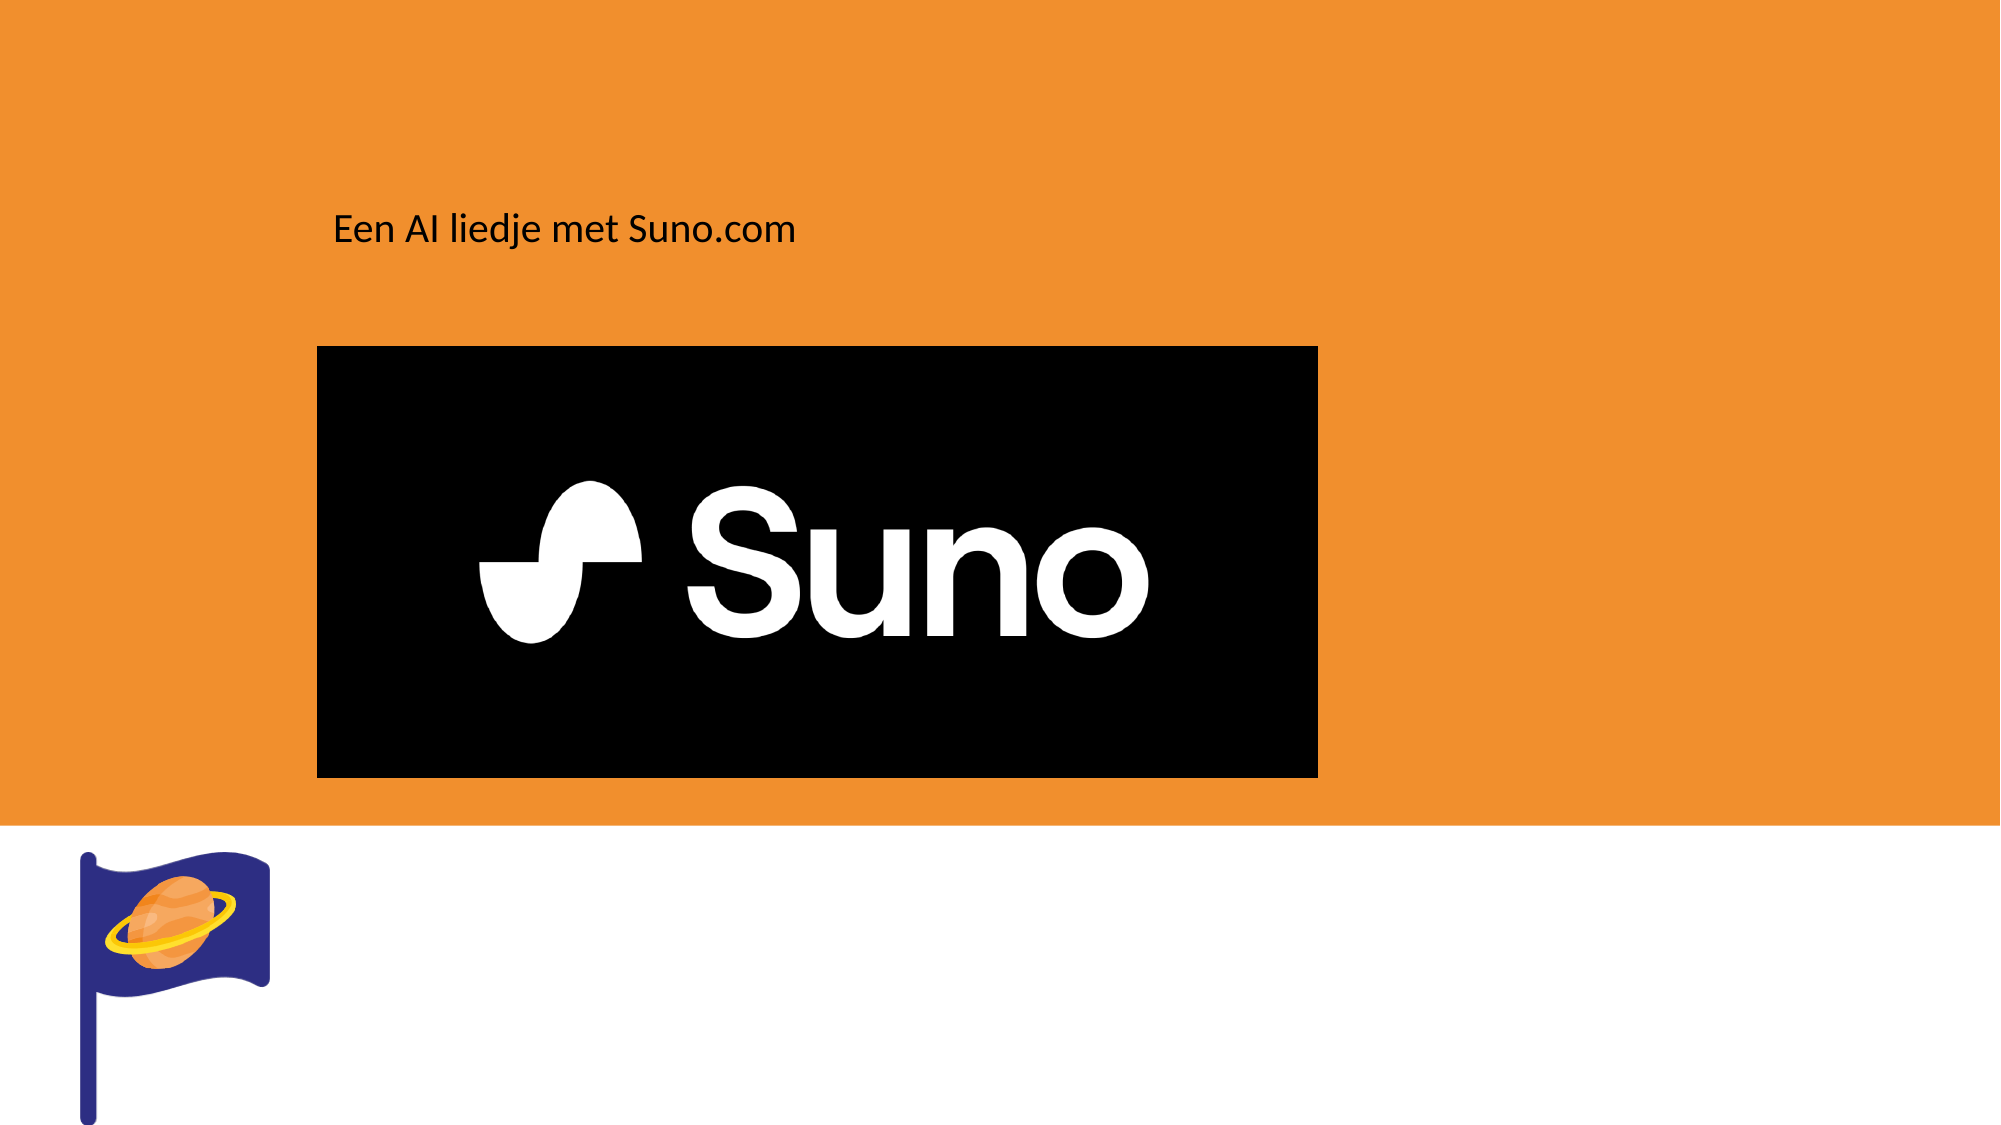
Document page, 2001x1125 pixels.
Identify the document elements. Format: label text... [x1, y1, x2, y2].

text_box Een AI liedje met Suno.com [318, 193, 1819, 400]
picture [79, 852, 271, 1125]
text_box [0, 0, 2000, 826]
picture [317, 346, 1319, 779]
